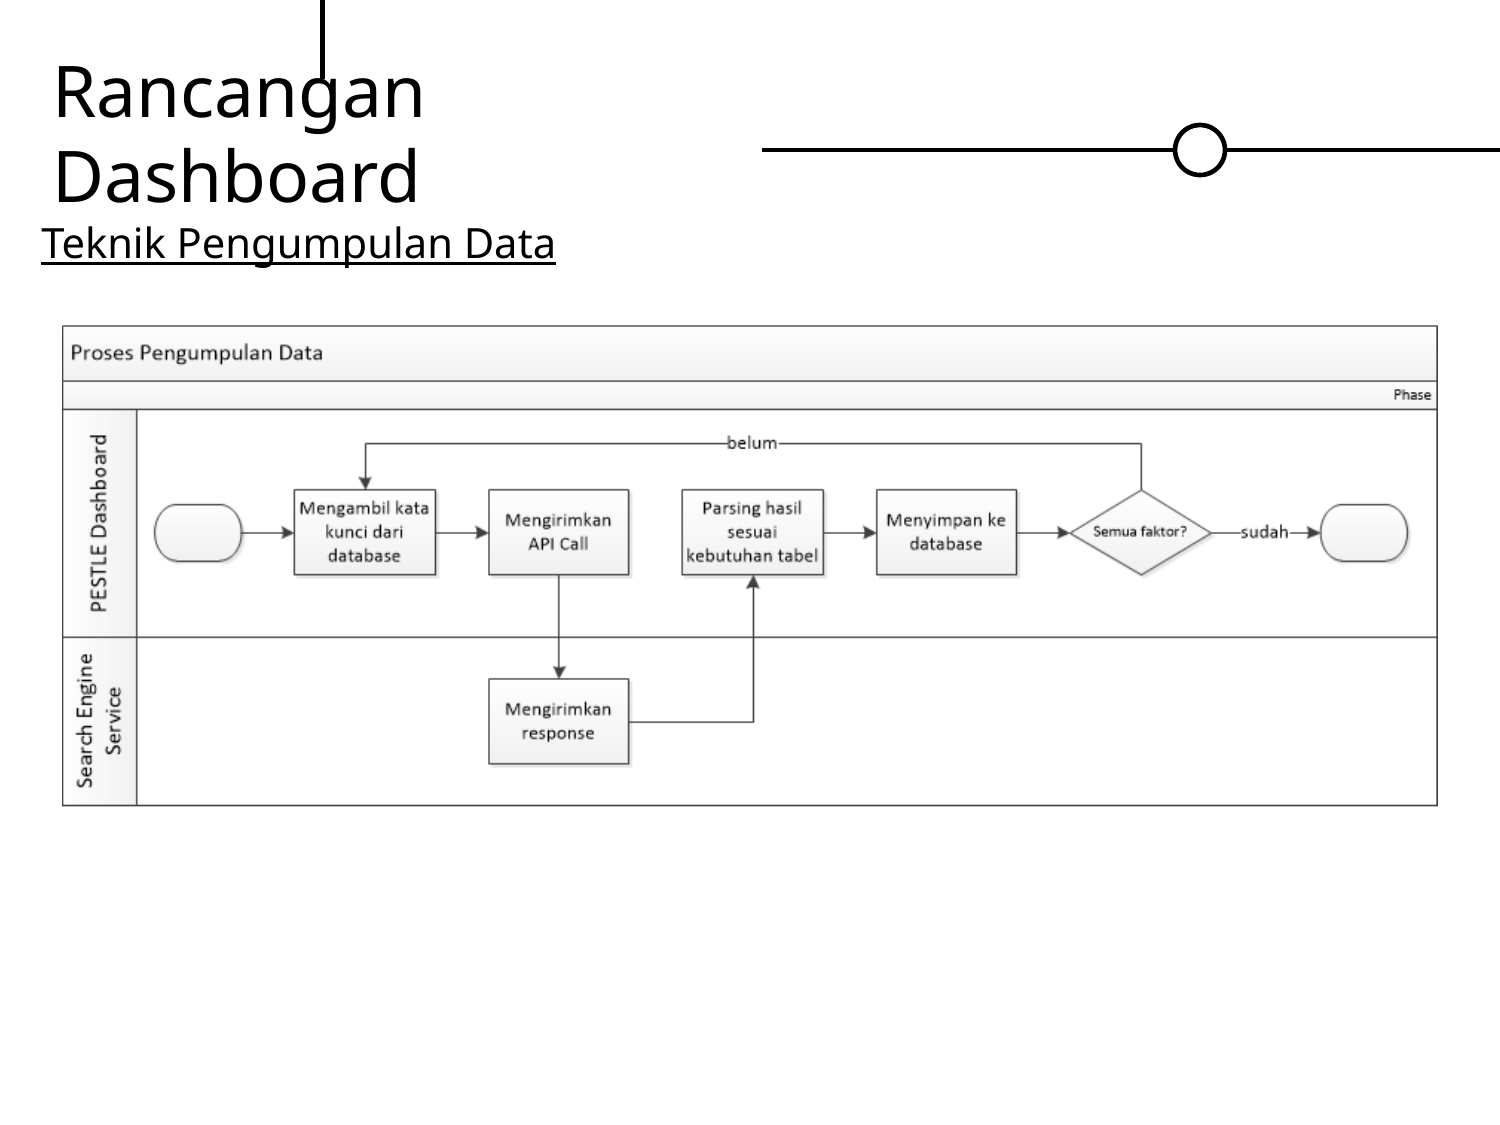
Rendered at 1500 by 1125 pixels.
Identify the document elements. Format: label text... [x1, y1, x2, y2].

text_box Teknik Pengumpulan Data [26, 209, 572, 275]
text_box [1172, 122, 1228, 149]
picture [62, 324, 1438, 808]
title Rancangan Dashboard [37, 37, 750, 225]
text_box [1174, 159, 1226, 178]
